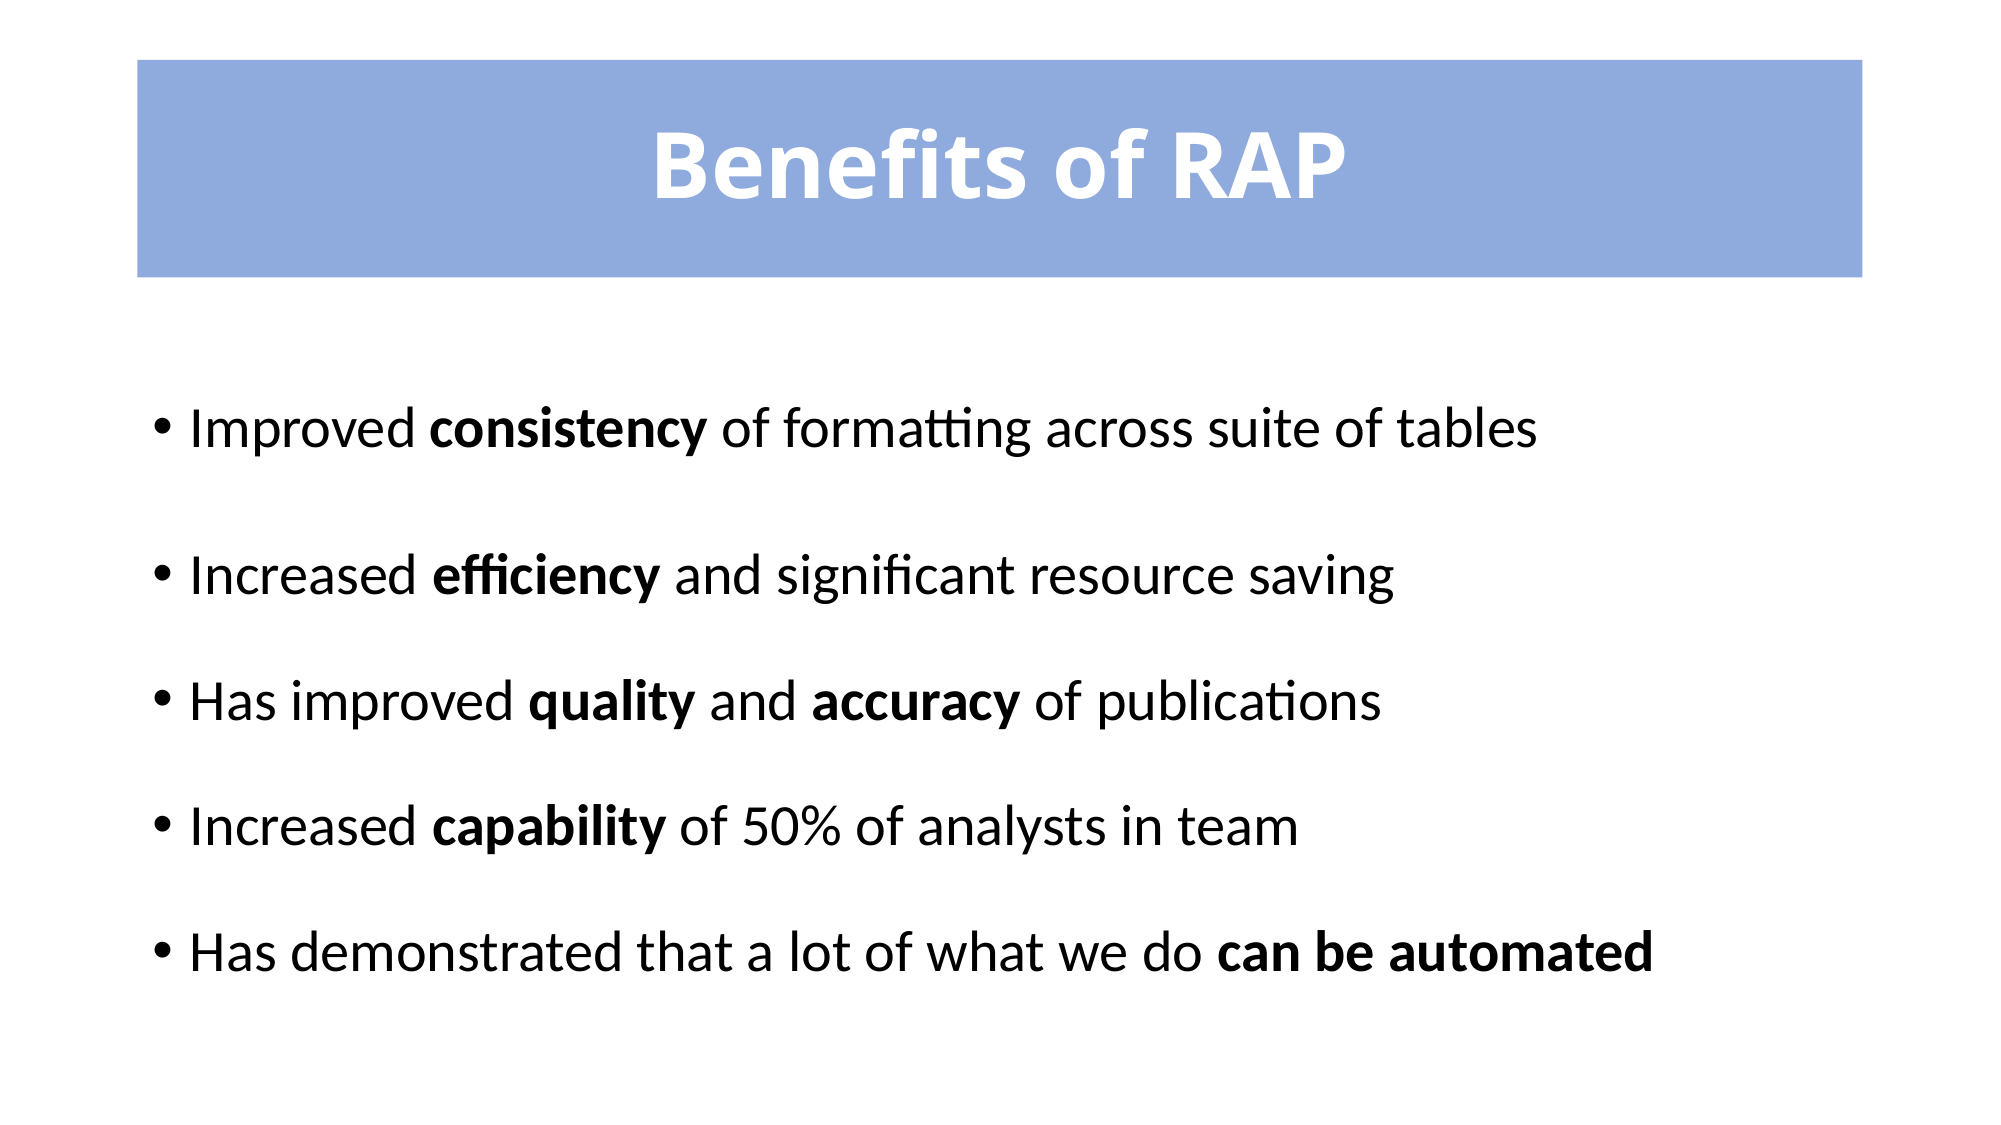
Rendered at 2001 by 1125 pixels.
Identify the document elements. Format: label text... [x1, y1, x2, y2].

list Improved consistency of formatting across suite of tables Increased efficiency and significant resource saving Has improved quality and accuracy of publications Increased capability of 50% of analysts in team Has demonstrated that a lot of what we do can be automated [137, 299, 1863, 1014]
title Benefits of RAP [137, 59, 1863, 278]
